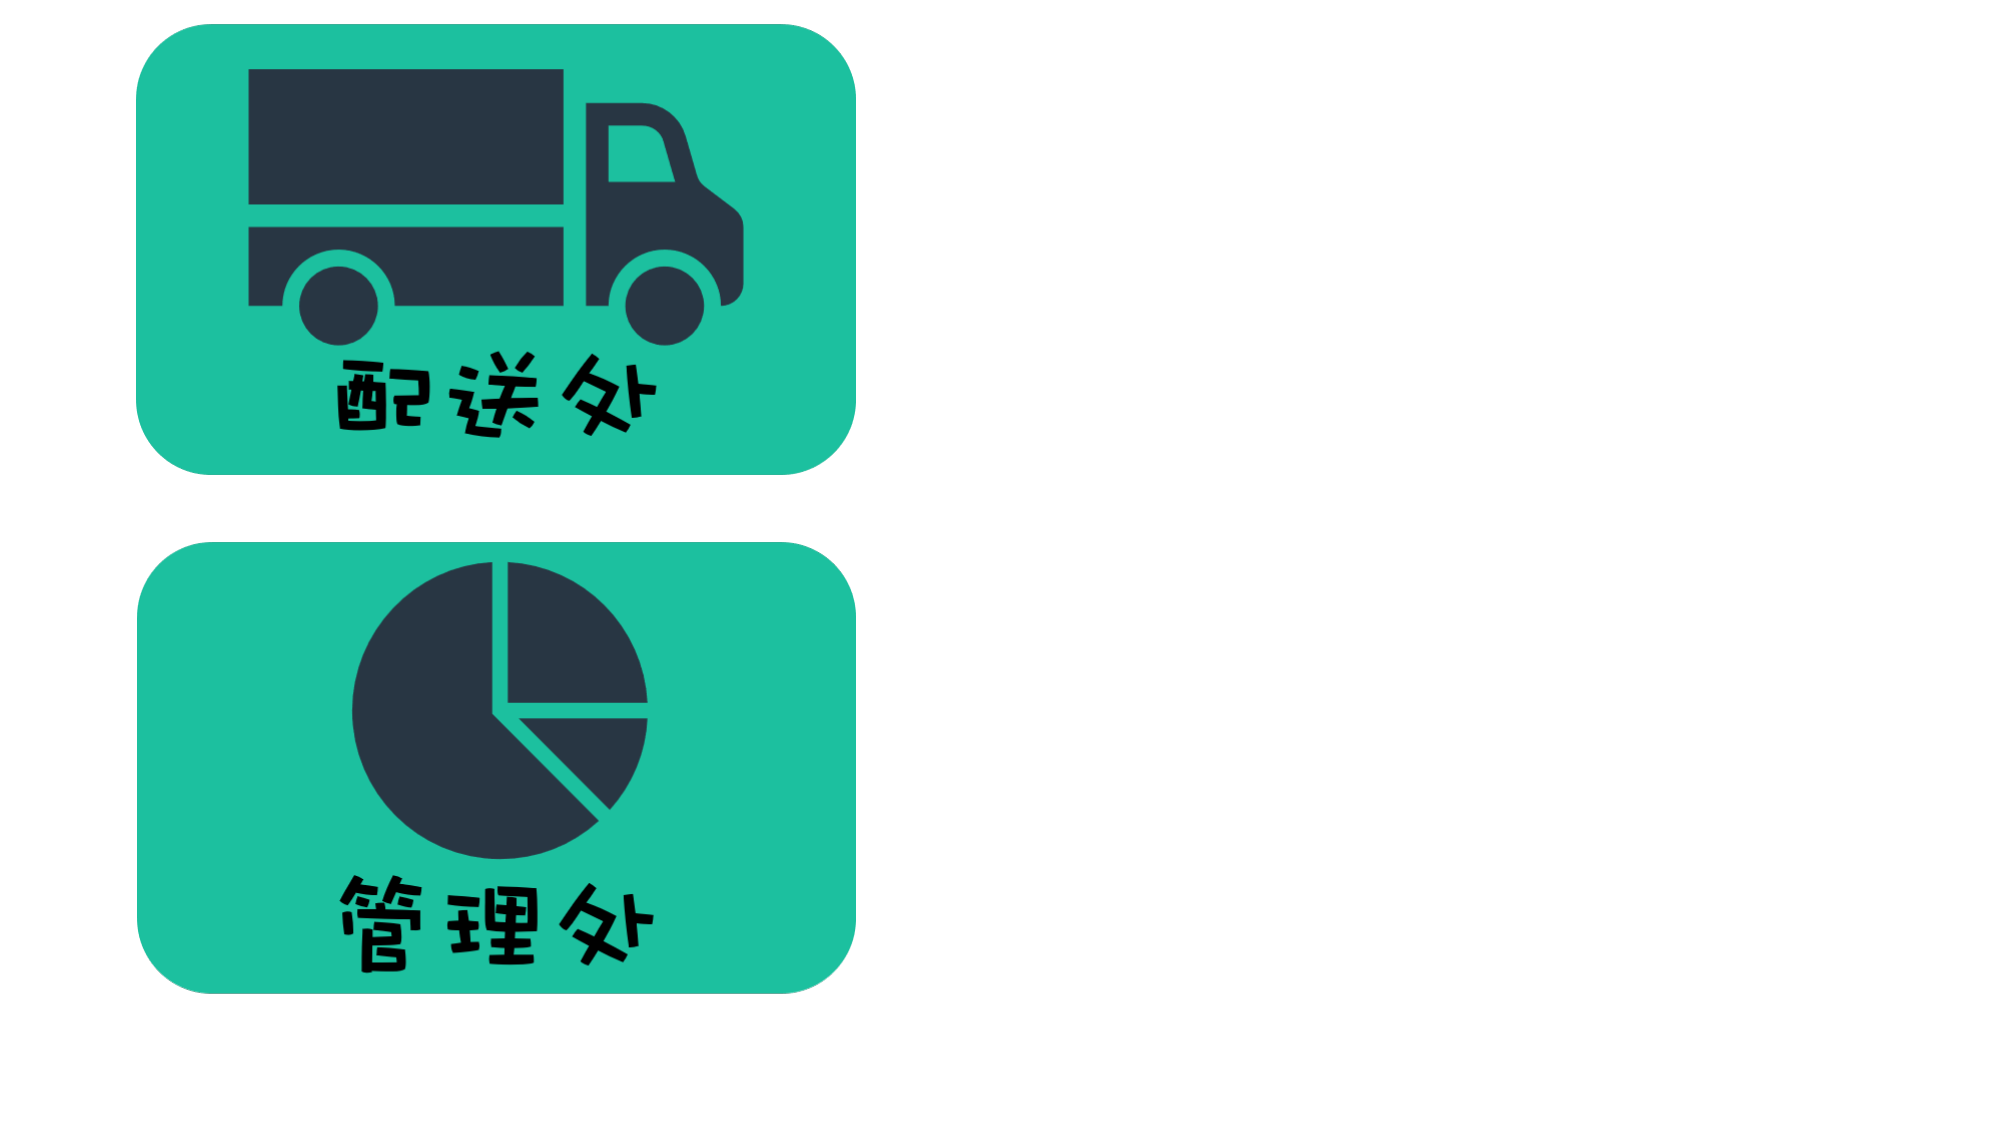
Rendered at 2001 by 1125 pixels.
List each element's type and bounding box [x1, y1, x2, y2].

picture [96, 516, 897, 1013]
text_box [95, 322, 897, 834]
picture [96, 0, 897, 496]
